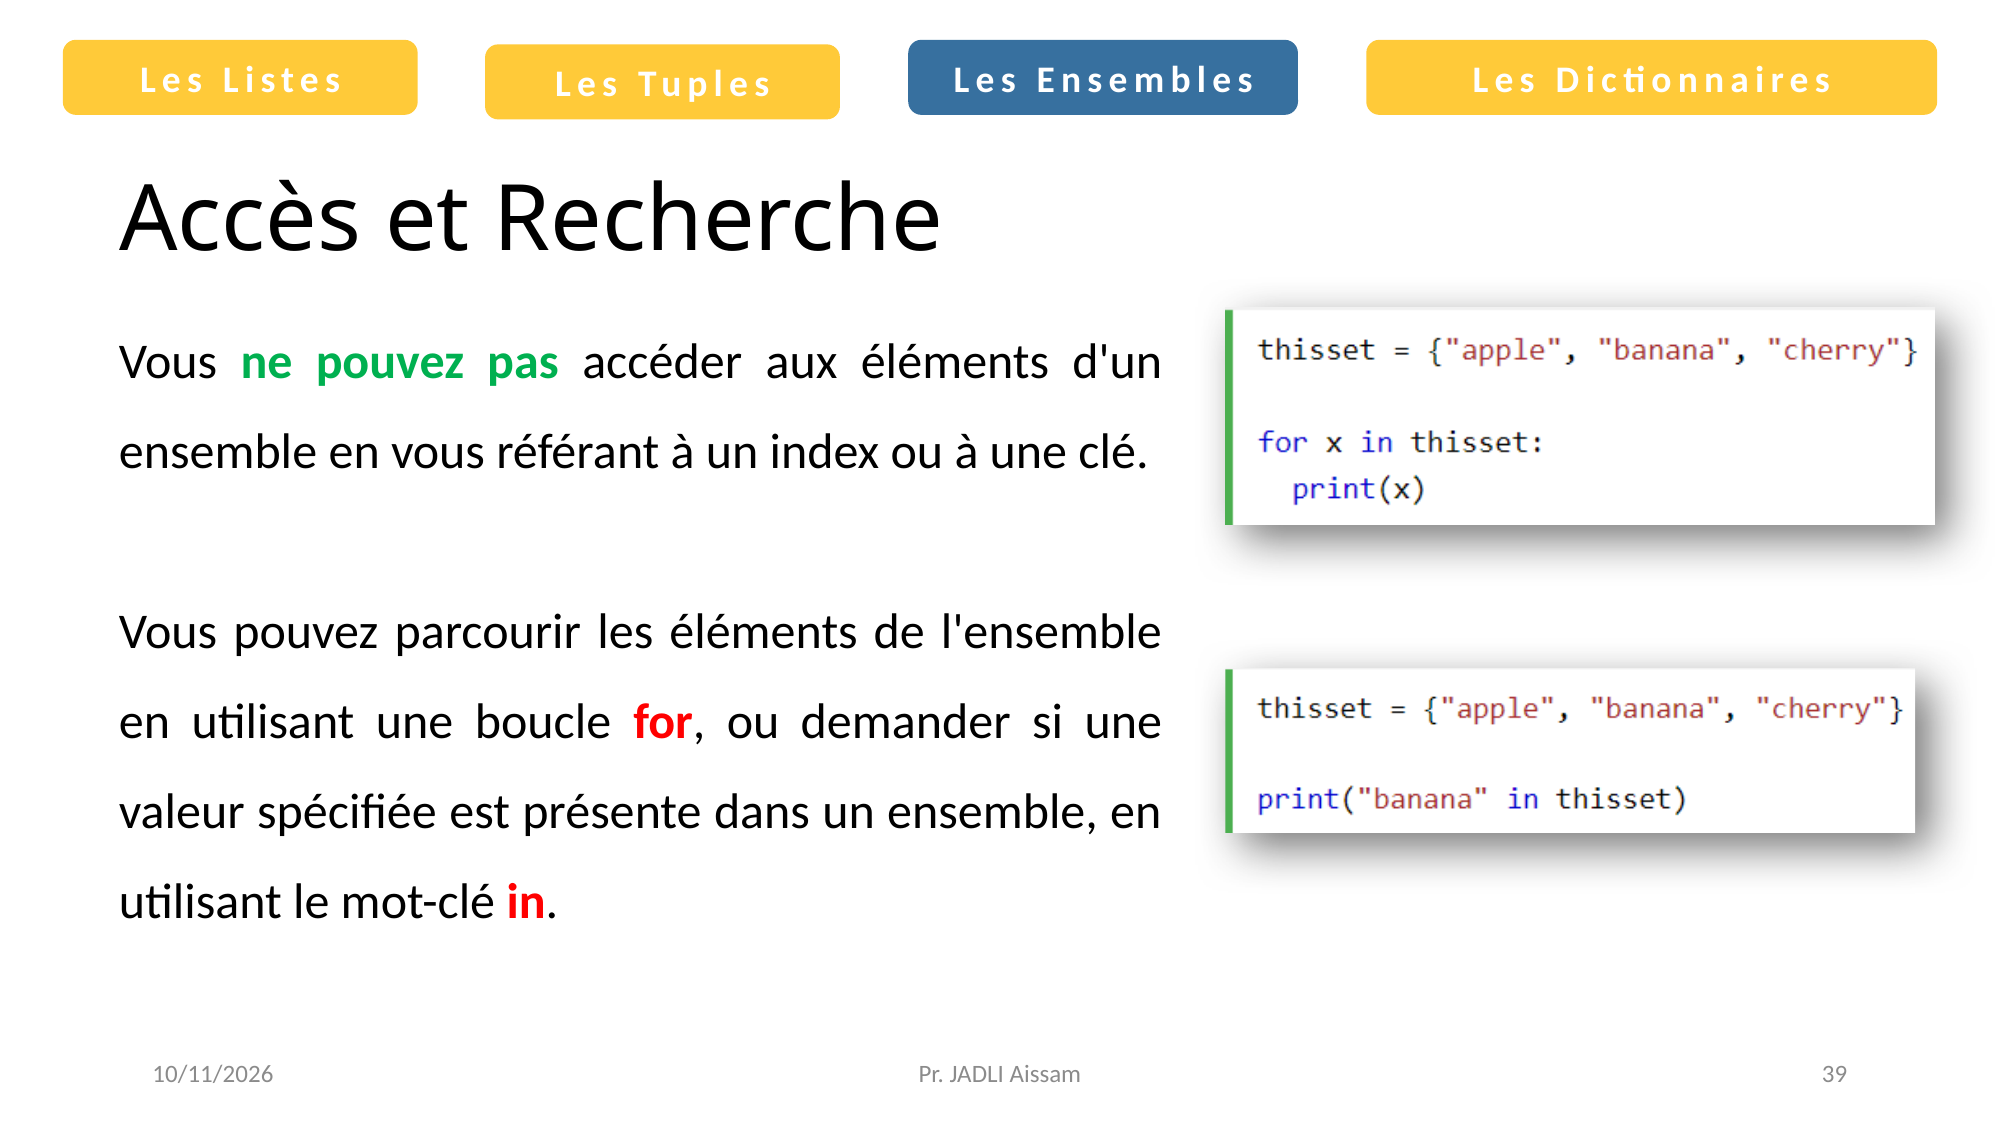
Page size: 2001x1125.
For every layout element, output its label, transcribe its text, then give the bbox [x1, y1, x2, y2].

slide_number 39 [1412, 1042, 1863, 1103]
text_box Les Tuples [487, 114, 838, 120]
picture [1225, 307, 1935, 525]
picture [1225, 668, 1916, 833]
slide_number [137, 1042, 588, 1103]
text_box Vous ne pouvez pas accéder aux éléments d'un ensemble en vous référant à un index ou à une clé. Vous pouvez parcourir les éléments de l'ensemble en utilisant une boucle for, ou demander si une valeur spécifiée est présente dans un ensemble, en utilisant le mot-clé in. [104, 290, 1178, 936]
footer Pr. JADLI Aissam [662, 1042, 1338, 1103]
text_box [63, 40, 1937, 114]
title Accès et Recherche [104, 151, 1916, 291]
